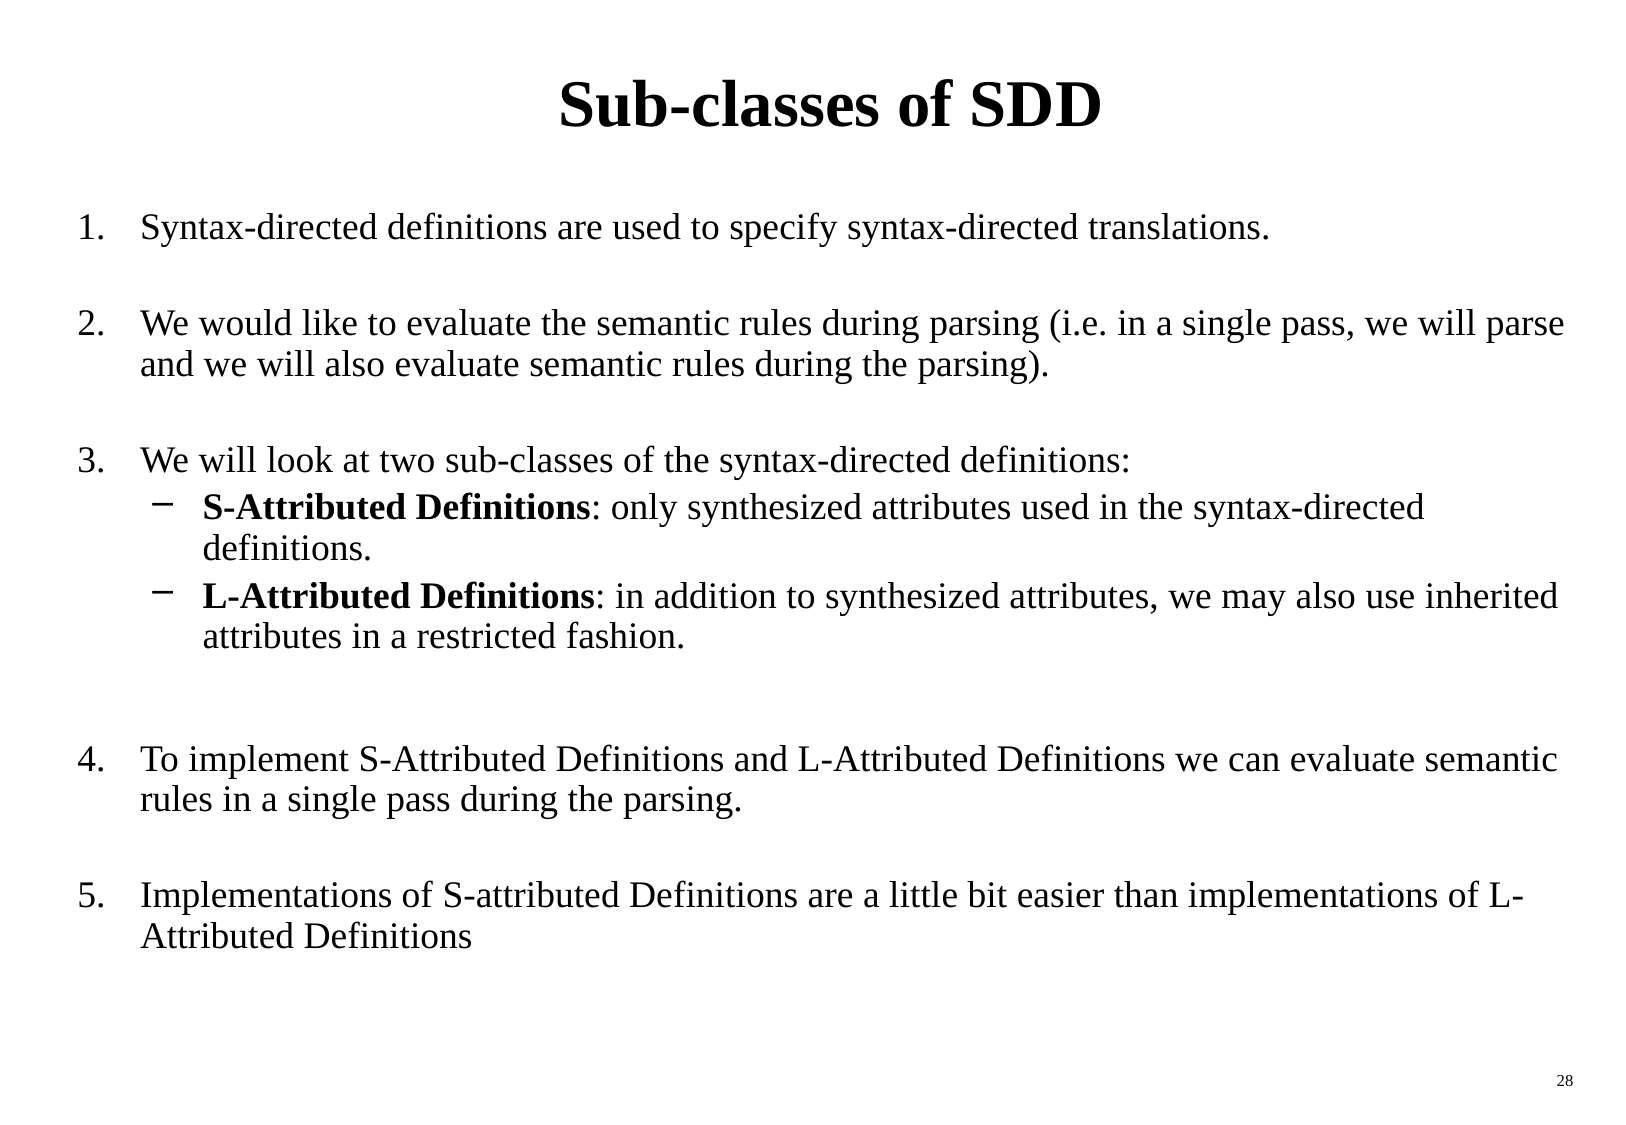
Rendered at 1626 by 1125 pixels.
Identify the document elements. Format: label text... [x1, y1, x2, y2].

slide_number 28 [1249, 1062, 1589, 1101]
title Sub-classes of SDD [62, 24, 1601, 176]
list Syntax-directed definitions are used to specify syntax-directed translations. We would like to evaluate the semantic rules during parsing (i.e. in a single pass, we will parse and we will also evaluate semantic rules during the parsing). We will look at two sub-classes of the syntax-directed definitions: S-Attributed Definitions: only synthesized attributes used in the syntax-directed definitions. L-Attributed Definitions: in addition to synthesized attributes, we may also use inherited attributes in a restricted fashion. To implement S-Attributed Definitions and L-Attributed Definitions we can evaluate semantic rules in a single pass during the parsing. Implementations of S-attributed Definitions are a little bit easier than implementations of L-Attributed Definitions [62, 199, 1601, 1038]
